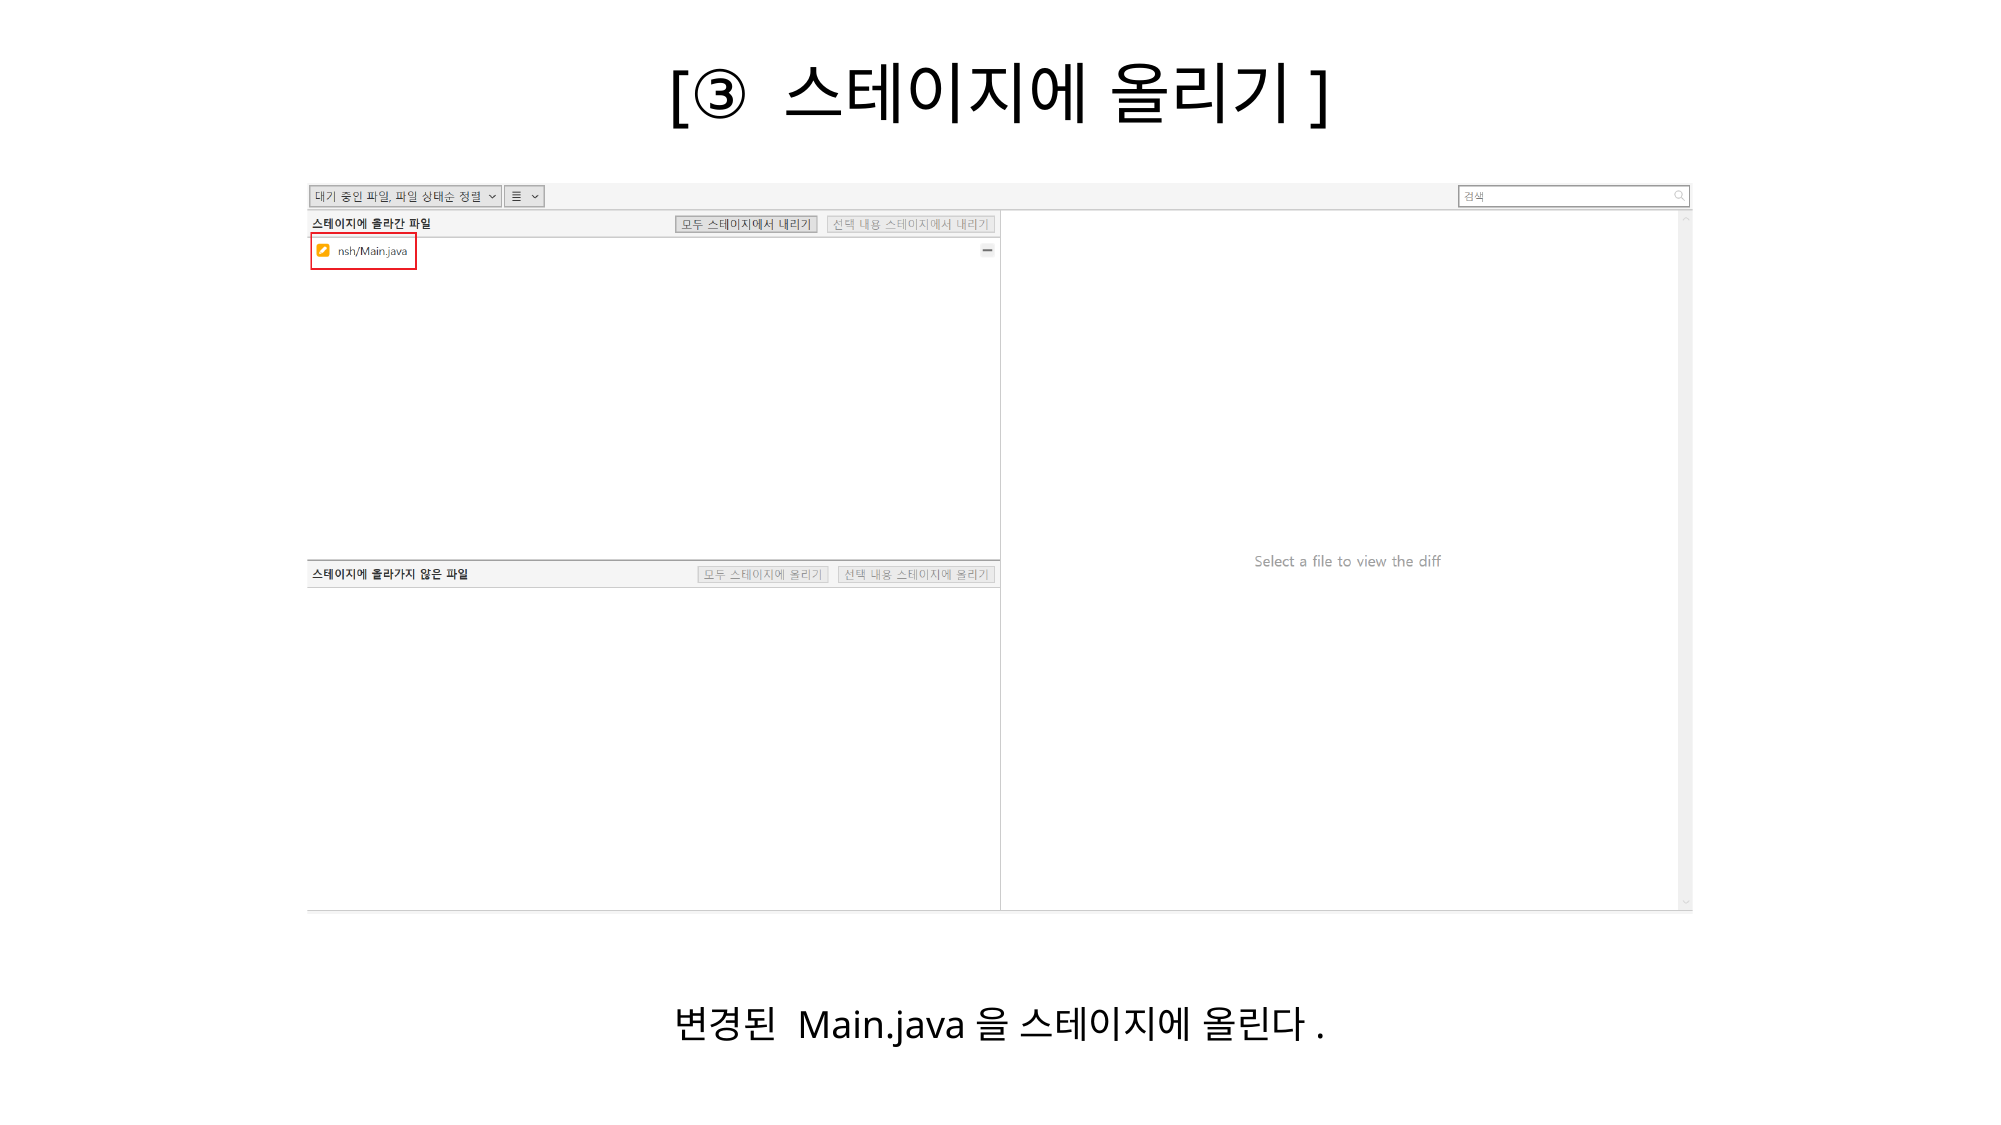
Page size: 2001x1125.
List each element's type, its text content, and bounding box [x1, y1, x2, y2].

text_box 변경된 Main.java을 스테이지에 올린다. [659, 993, 1341, 1054]
text_box [③ 스테이지에 올리기] [653, 45, 1347, 140]
picture [307, 183, 1693, 914]
